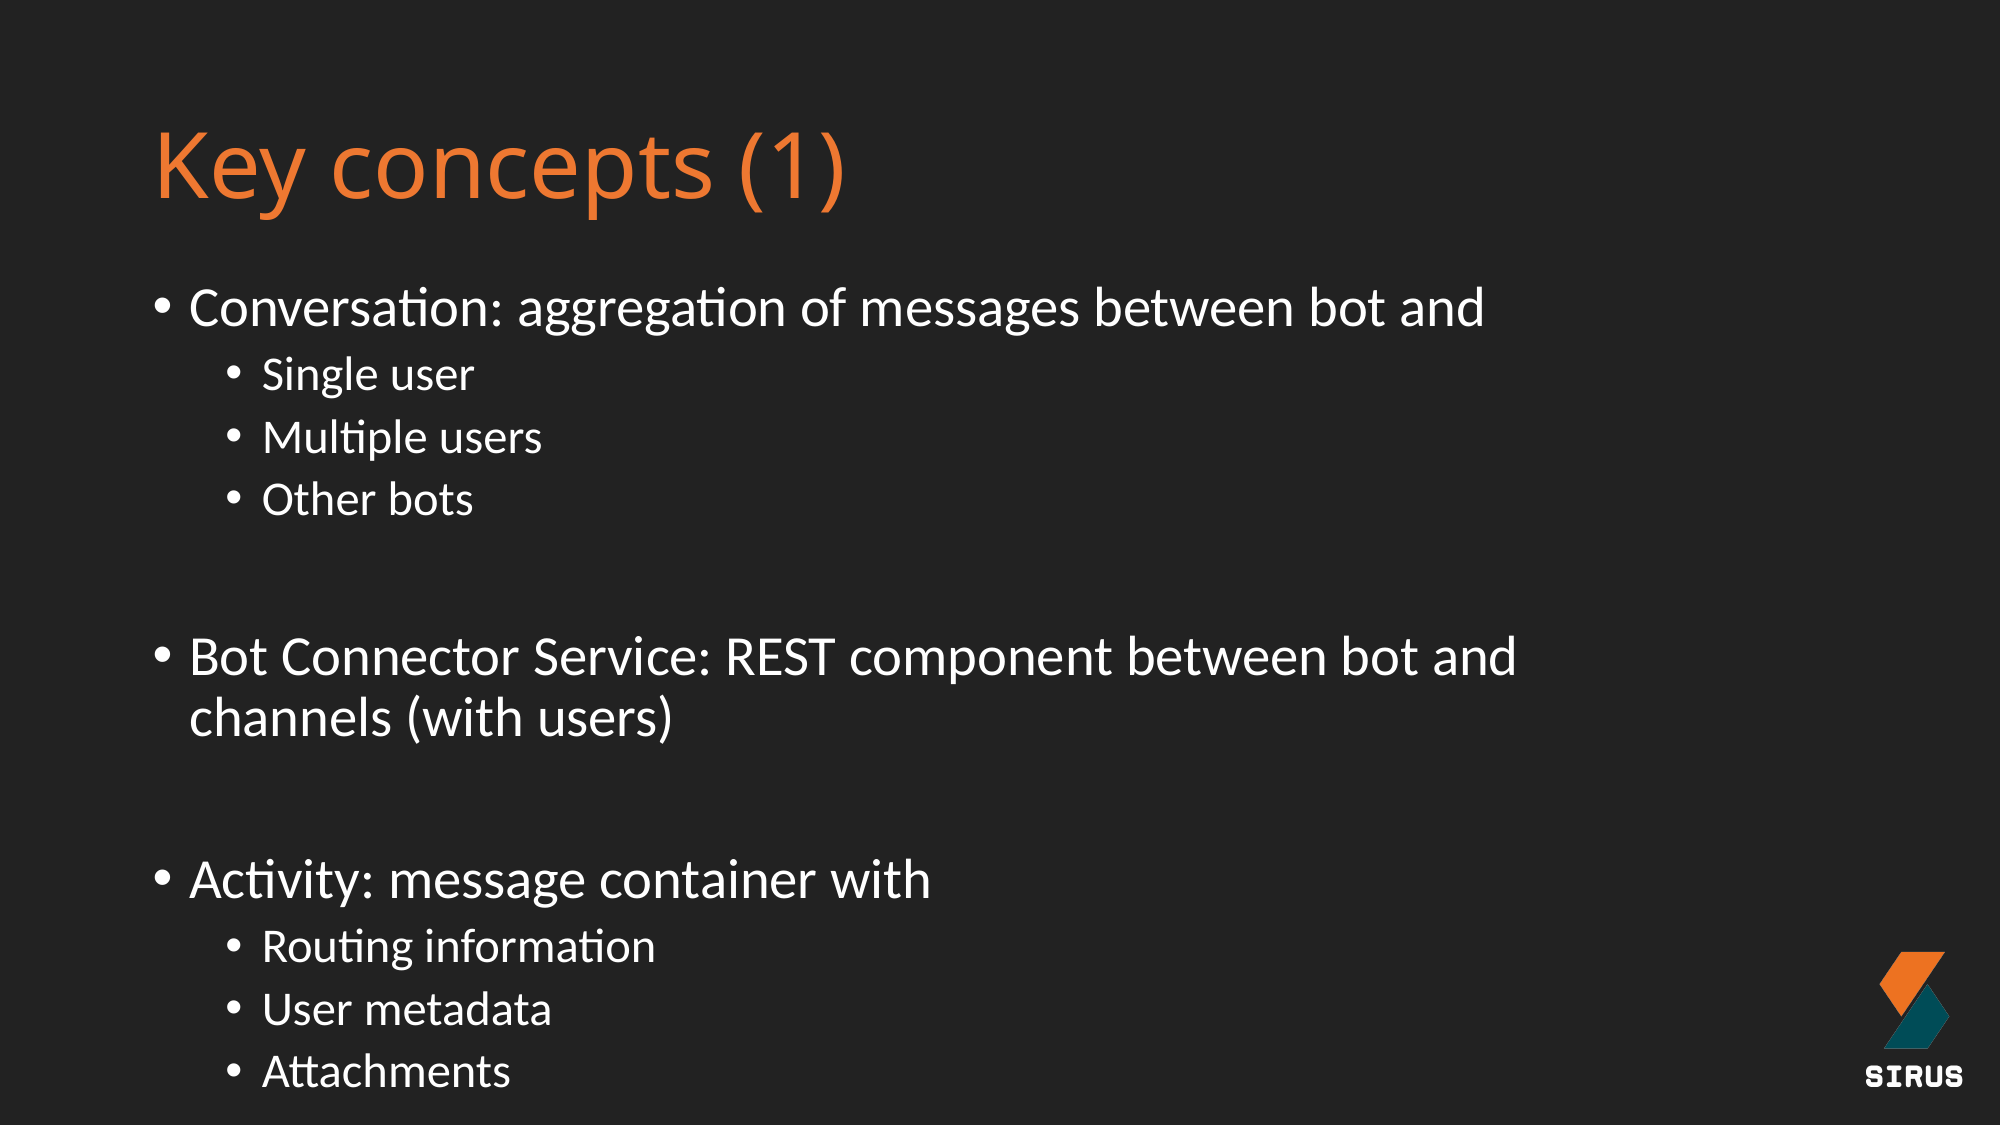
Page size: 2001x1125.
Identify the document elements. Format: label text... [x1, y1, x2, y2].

title Key concepts (1) [137, 59, 1863, 278]
picture [1828, 914, 2000, 1125]
list Conversation: aggregation of messages between bot and Single user Multiple users Other bots Bot Connector Service: REST component between bot and channels (with users) Activity: message container with Routing information User metadata Attachments [137, 270, 1646, 1108]
